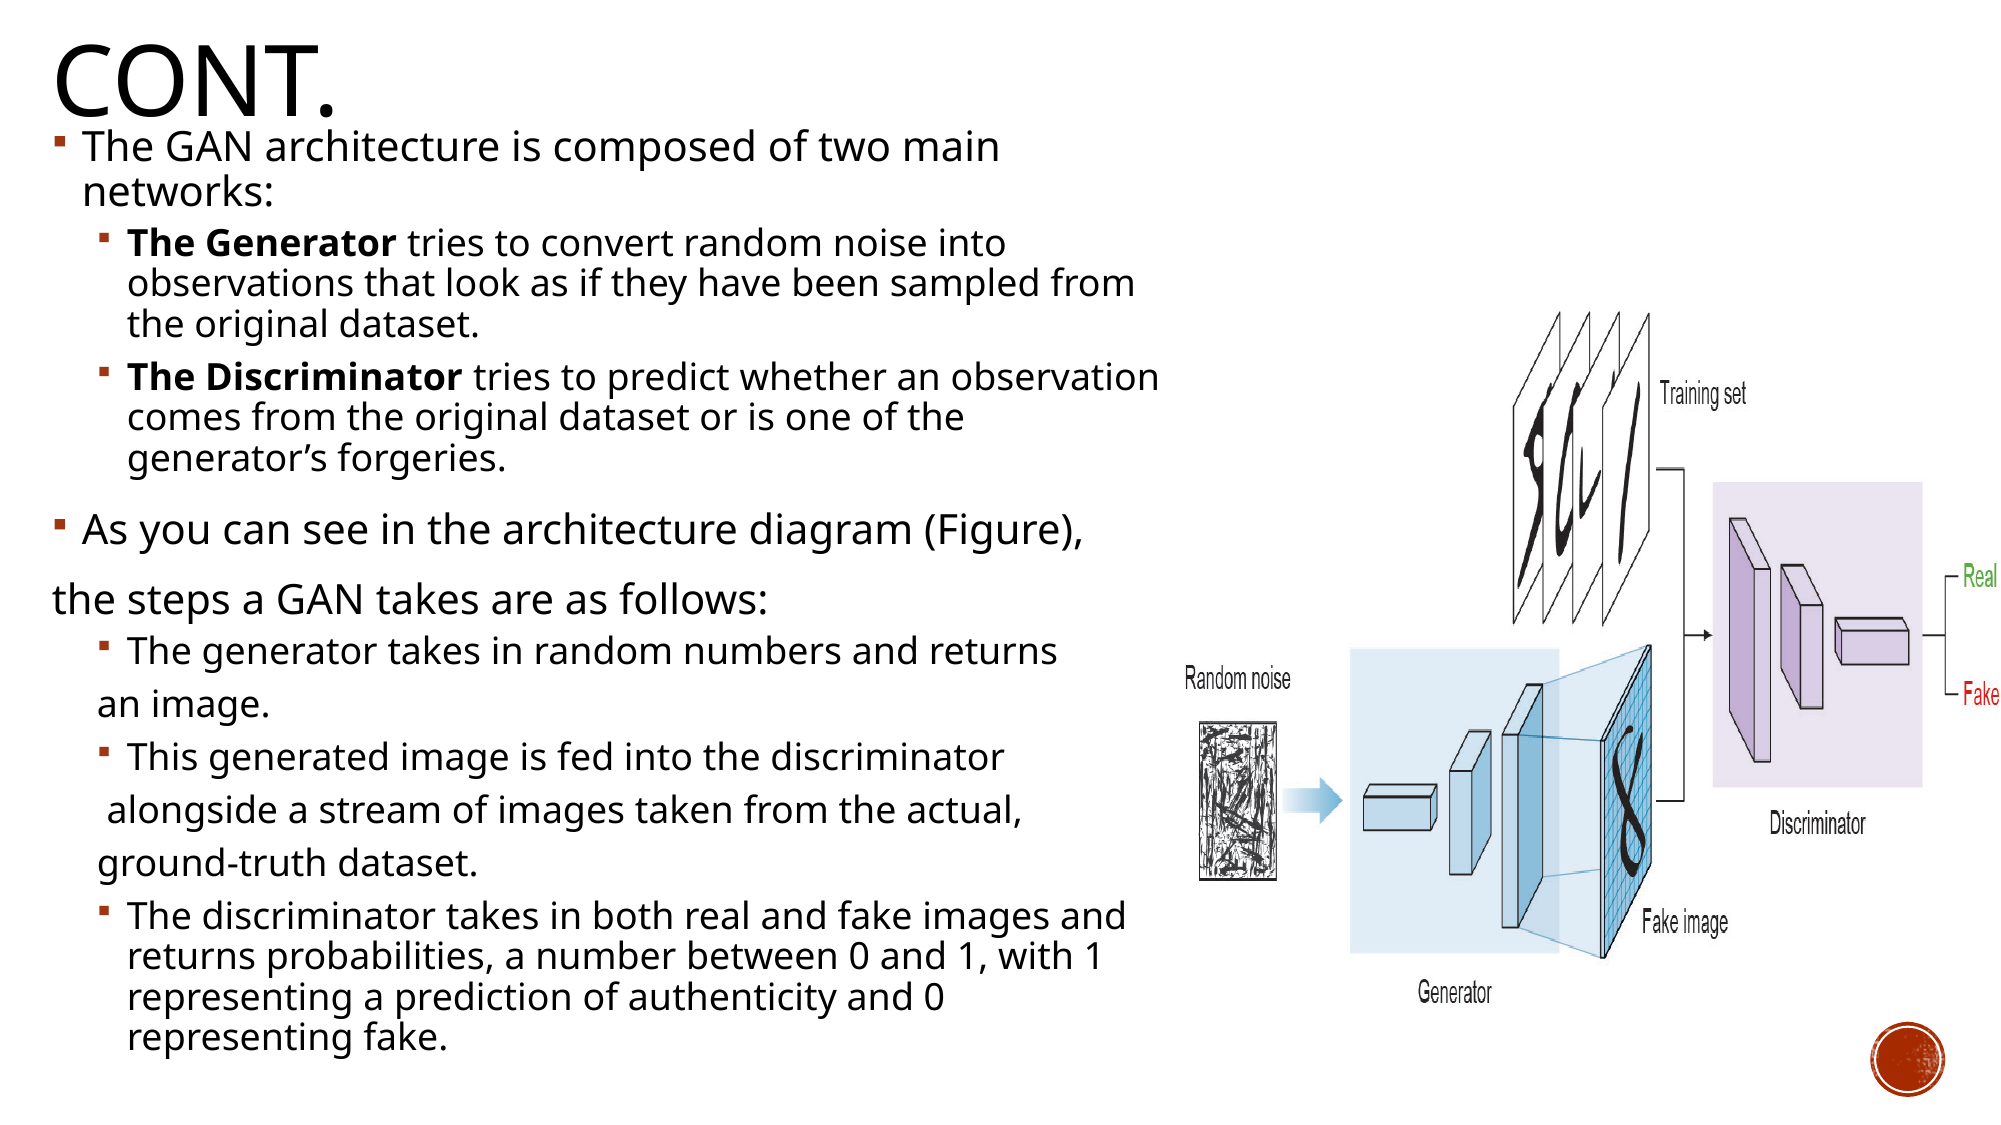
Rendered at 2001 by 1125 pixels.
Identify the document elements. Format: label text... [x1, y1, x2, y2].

list The GAN architecture is composed of two main networks: The Generator tries to convert random noise into observations that look as if they have been sampled from the original dataset. The Discriminator tries to predict whether an observation comes from the original dataset or is one of the generator’s forgeries. As you can see in the architecture diagram (Figure), the steps a GAN takes are as follows: The generator takes in random numbers and returns an image. This generated image is fed into the discriminator alongside a stream of images taken from the actual, ground-truth dataset. The discriminator takes in both real and fake images and returns probabilities, a number between 0 and 1, with 1 representing a prediction of authenticity and 0 representing fake. [36, 118, 1187, 1125]
title Cont. [36, 22, 1687, 146]
picture [1184, 311, 2000, 1015]
